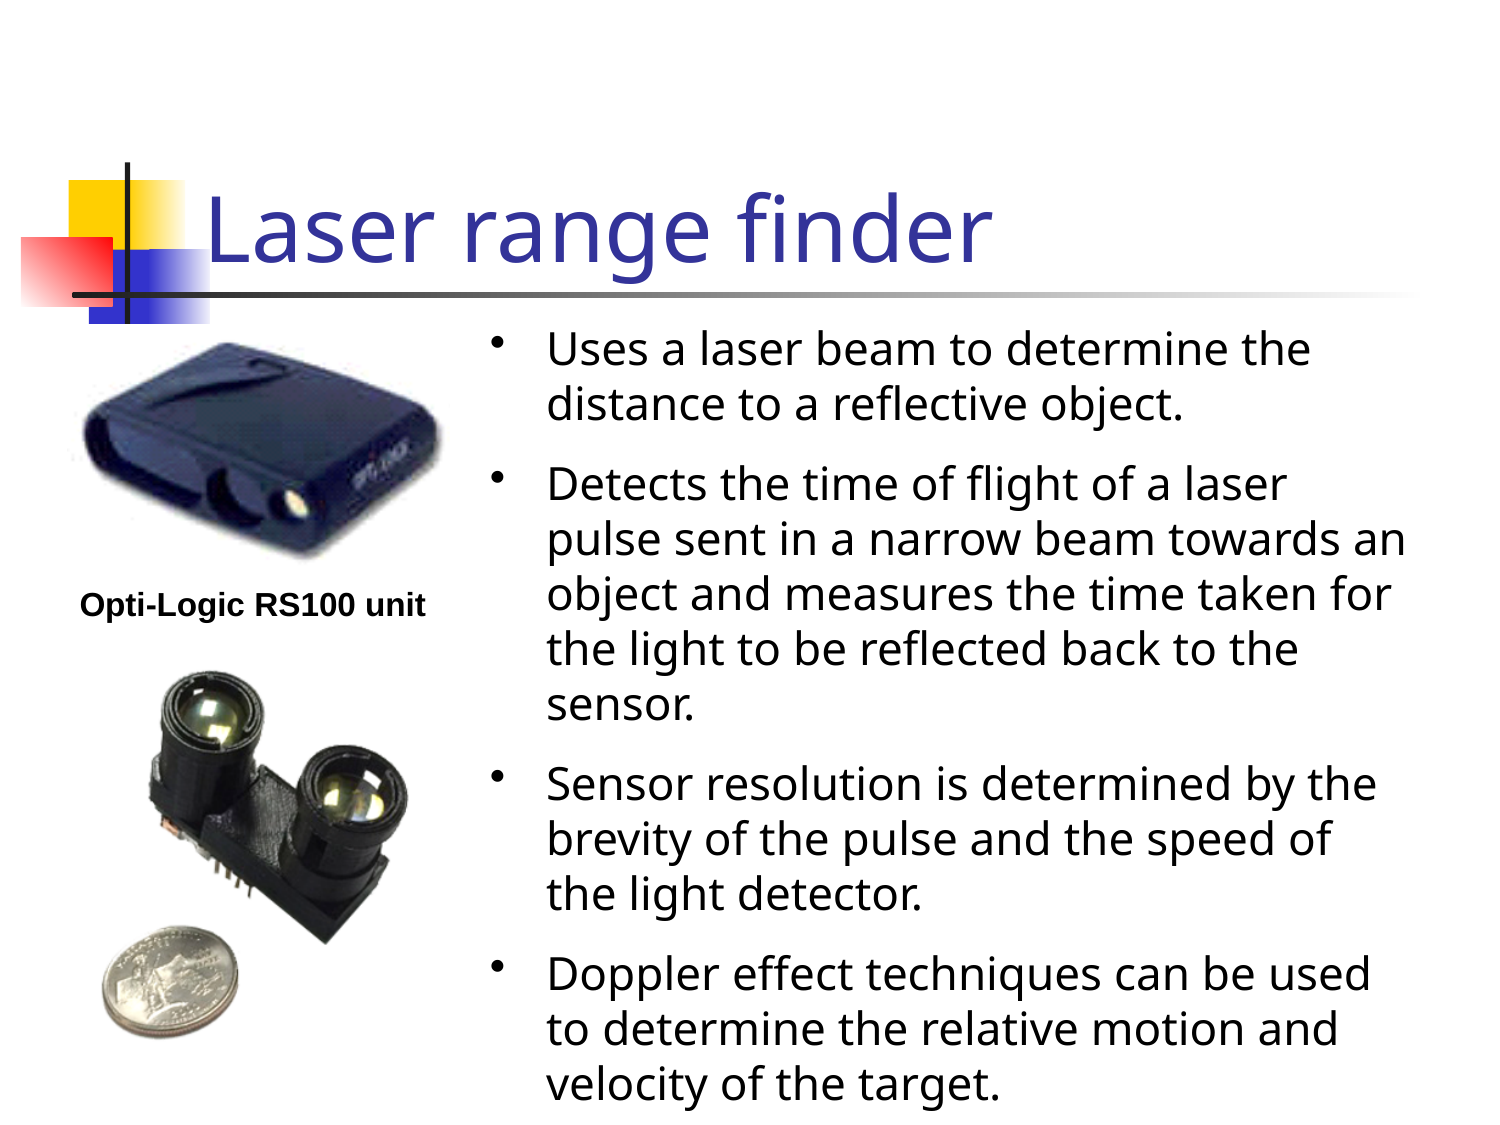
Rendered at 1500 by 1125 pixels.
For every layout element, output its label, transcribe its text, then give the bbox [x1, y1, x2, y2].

text_box Opti-Logic RS100 unit [64, 586, 451, 630]
picture [62, 312, 451, 579]
title Laser range finder [188, 101, 1468, 289]
text_box Uses a laser beam to determine the distance to a reflective object. Detects the time of flight of a laser pulse sent in a narrow beam towards an object and measures the time taken for the light to be reflected back to the sensor. Sensor resolution is determined by the brevity of the pulse and the speed of the light detector. Doppler effect techniques can be used to determine the relative motion and velocity of the target. [474, 312, 1425, 1063]
picture [62, 645, 437, 1063]
